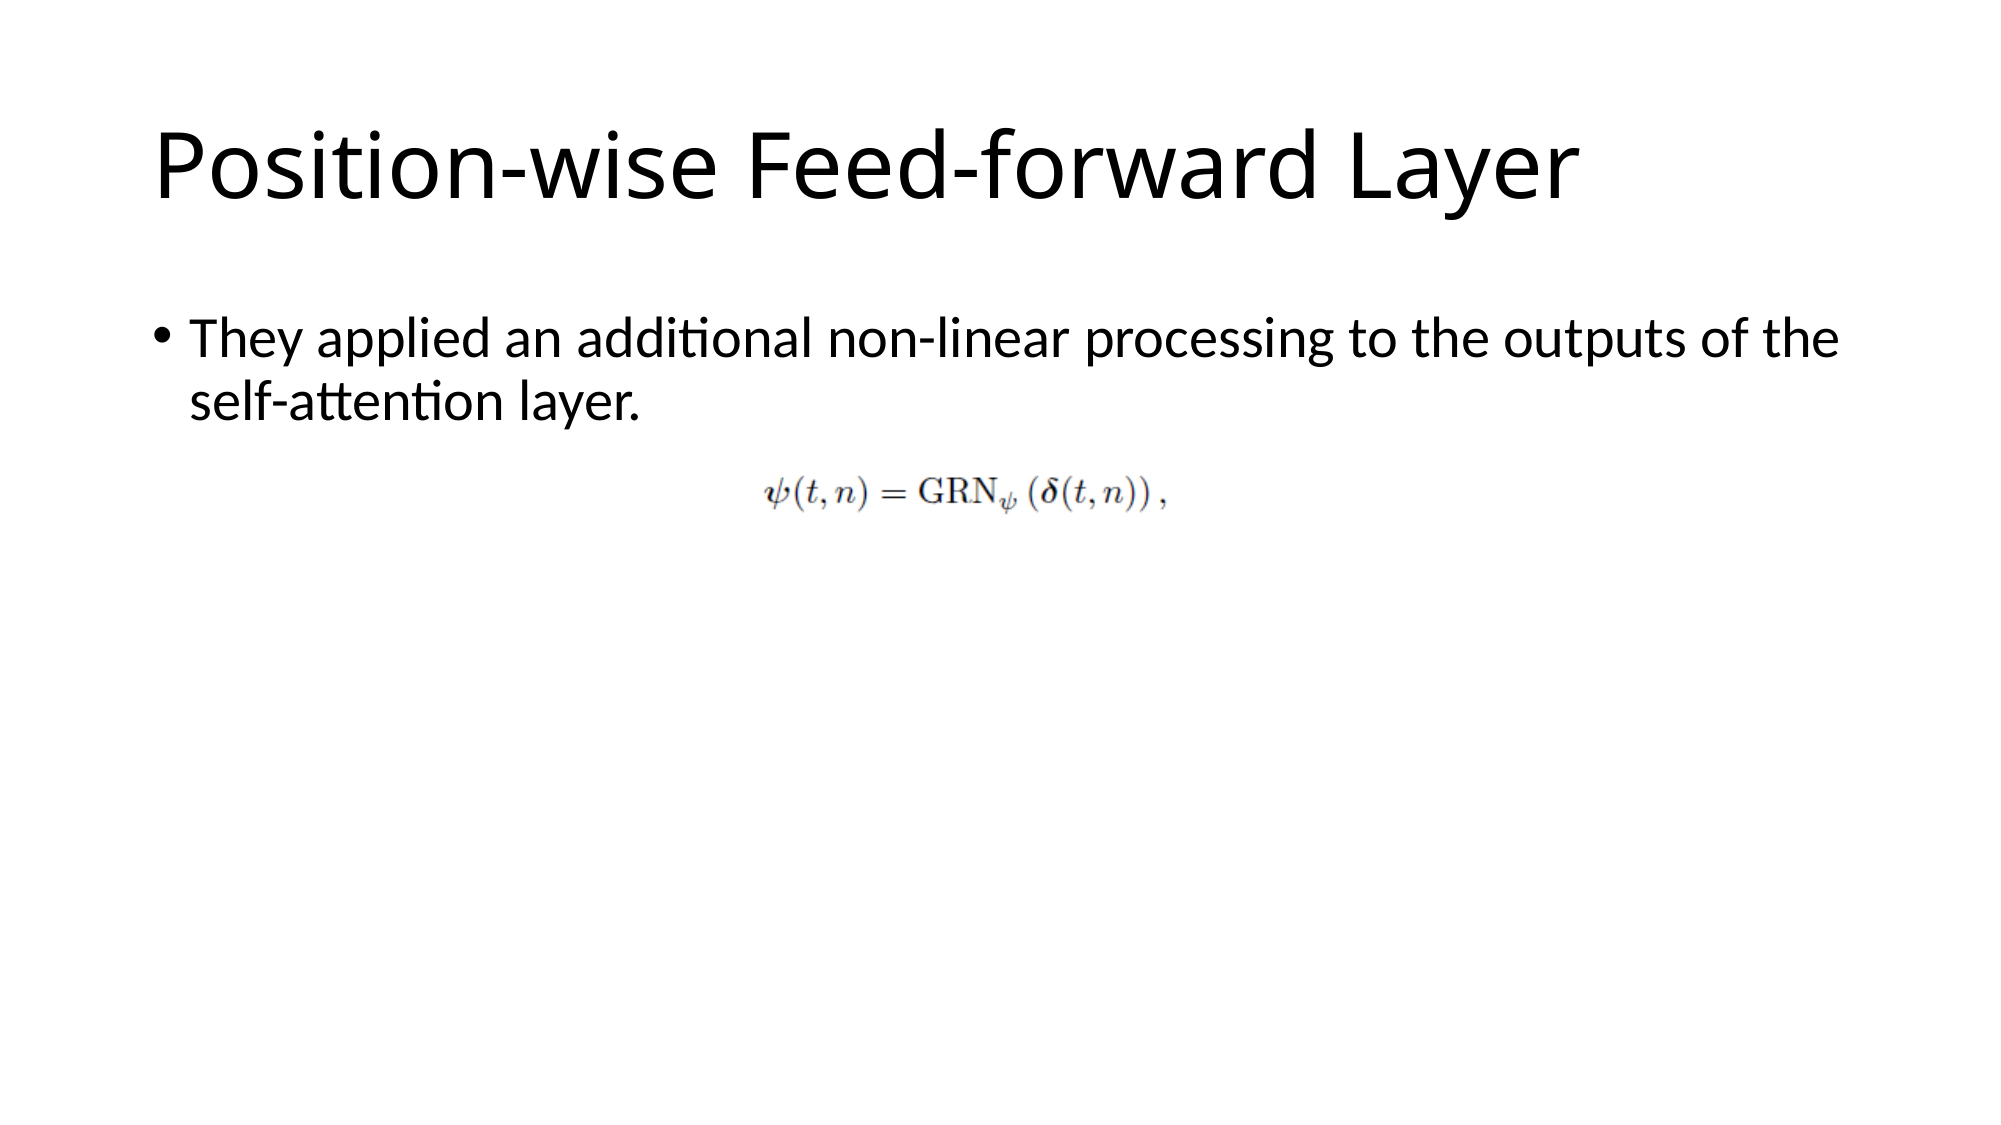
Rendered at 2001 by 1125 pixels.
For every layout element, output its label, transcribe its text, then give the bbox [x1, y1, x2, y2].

title Position-wise Feed-forward Layer [137, 59, 1863, 278]
picture [754, 443, 1195, 538]
list They applied an additional non-linear processing to the outputs of the self-attention layer. [137, 299, 1863, 1014]
